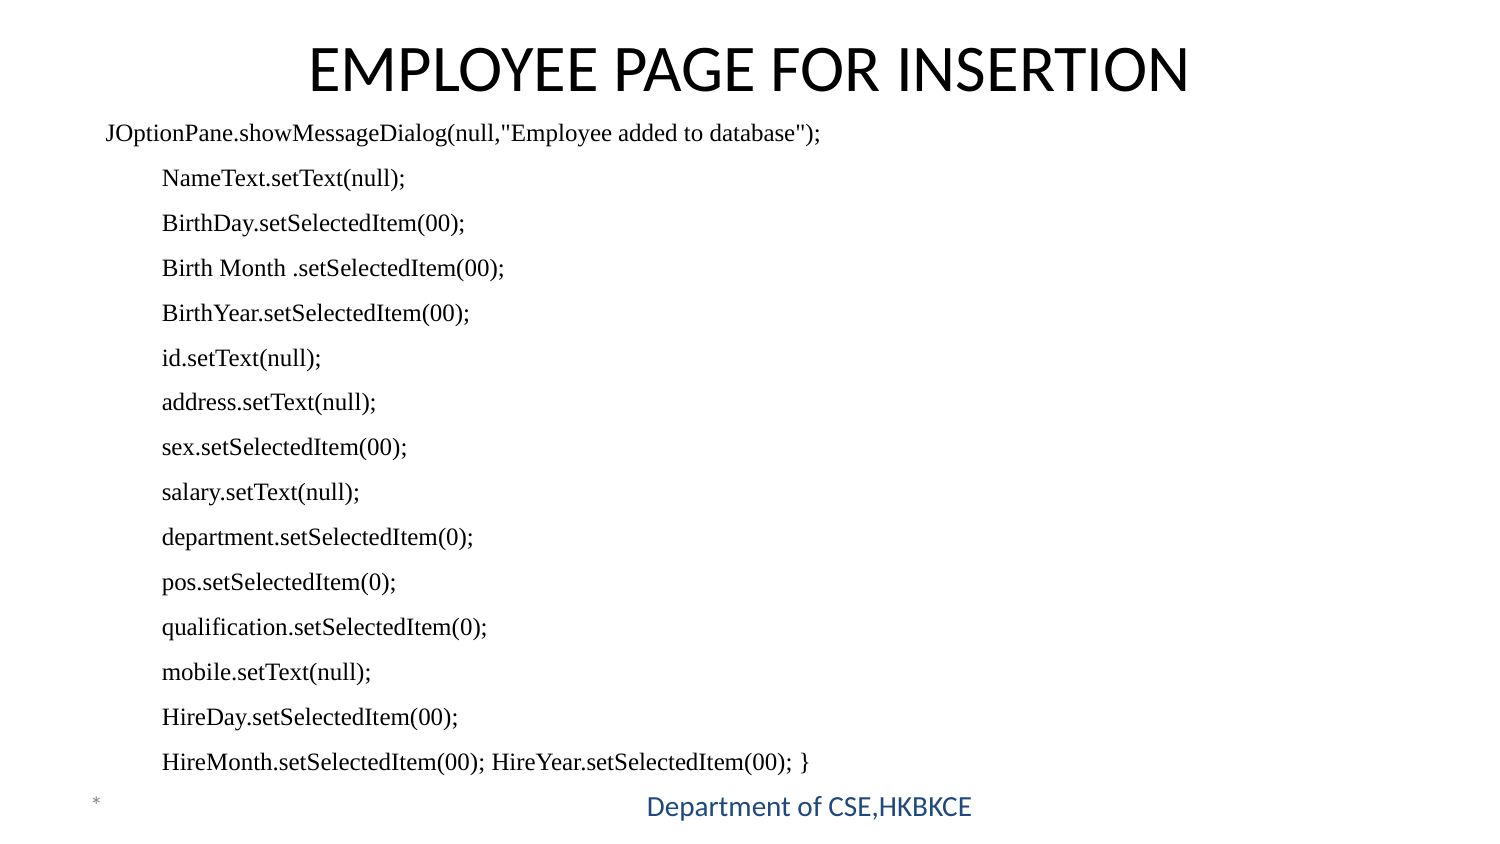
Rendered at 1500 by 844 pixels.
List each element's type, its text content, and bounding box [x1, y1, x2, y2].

text_box * [75, 782, 425, 828]
title EMPLOYEE PAGE FOR INSERTION [75, 8, 1425, 122]
text_box Department of CSE,HKBKCE [512, 782, 988, 828]
list JOptionPane.showMessageDialog(null,"Employee added to database"); NameText.setText(null); BirthDay.setSelectedItem(00); Birth Month .setSelectedItem(00); BirthYear.setSelectedItem(00); id.setText(null); address.setText(null); sex.setSelectedItem(00); salary.setText(null); department.setSelectedItem(0); pos.setSelectedItem(0); qualification.setSelectedItem(0); mobile.setText(null); HireDay.setSelectedItem(00); HireMonth.setSelectedItem(00); HireYear.setSelectedItem(00); } [90, 94, 1441, 651]
